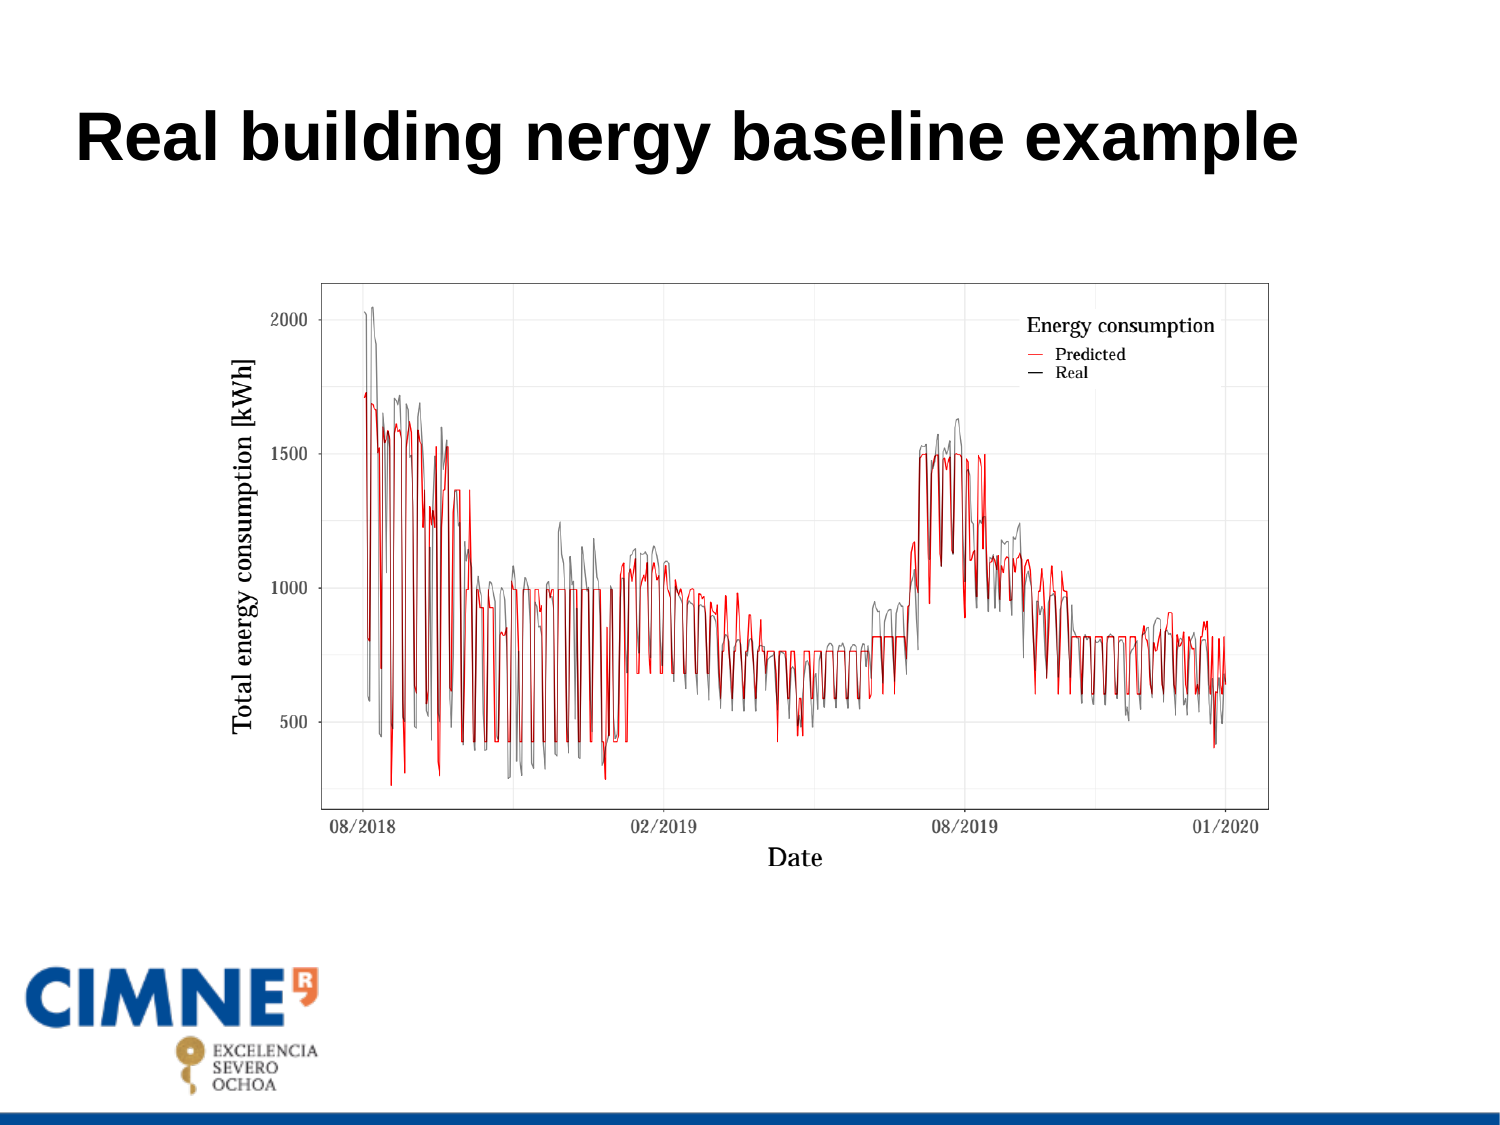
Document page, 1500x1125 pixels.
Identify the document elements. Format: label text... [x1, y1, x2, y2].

picture [226, 277, 1273, 875]
title Real building nergy baseline example [75, 44, 1425, 233]
picture [0, 927, 1500, 1125]
